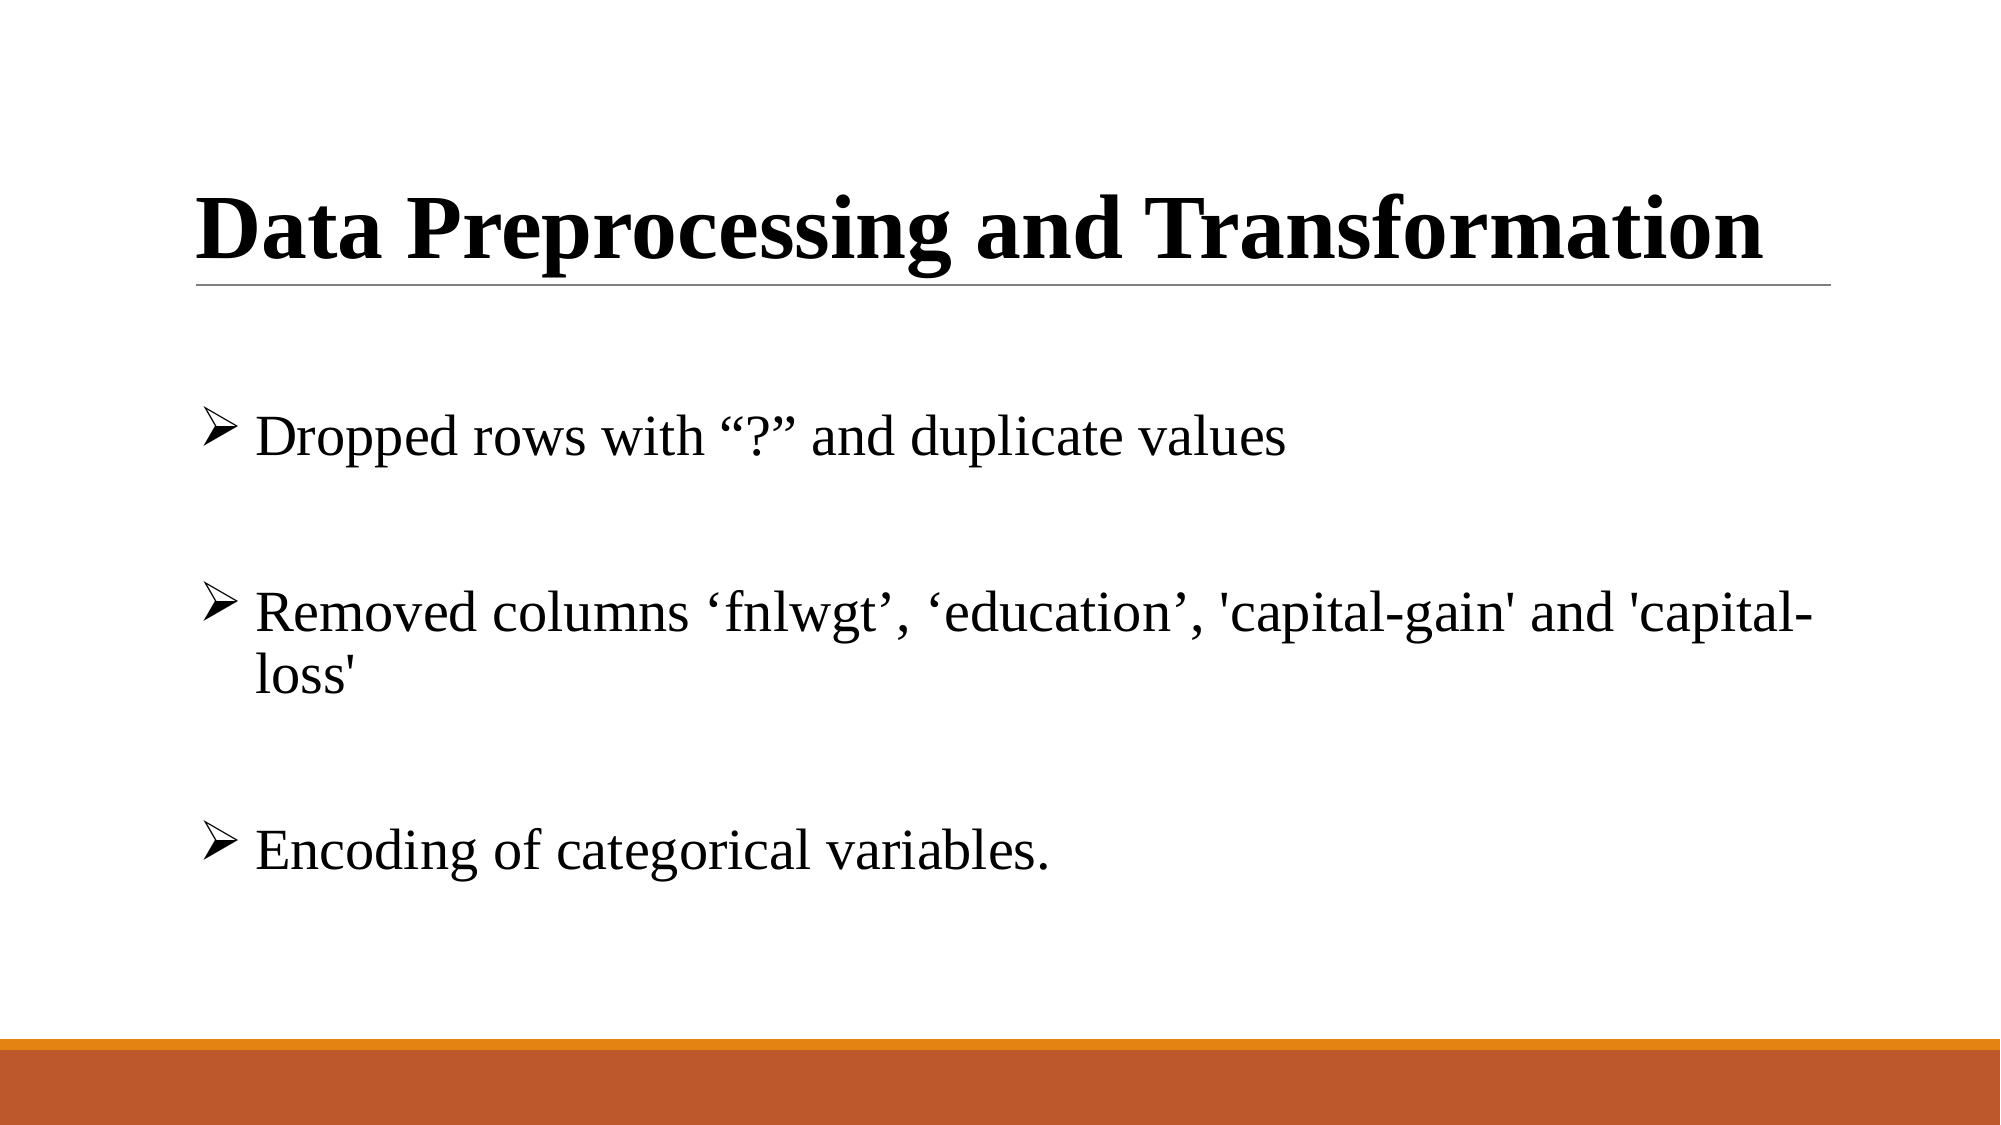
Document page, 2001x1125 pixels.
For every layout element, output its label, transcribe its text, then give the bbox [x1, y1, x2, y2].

title Data Preprocessing and Transformation [180, 47, 1830, 285]
list Dropped rows with “?” and duplicate values Removed columns ‘fnlwgt’, ‘education’, 'capital-gain' and 'capital-loss' Encoding of categorical variables. [180, 302, 1830, 963]
